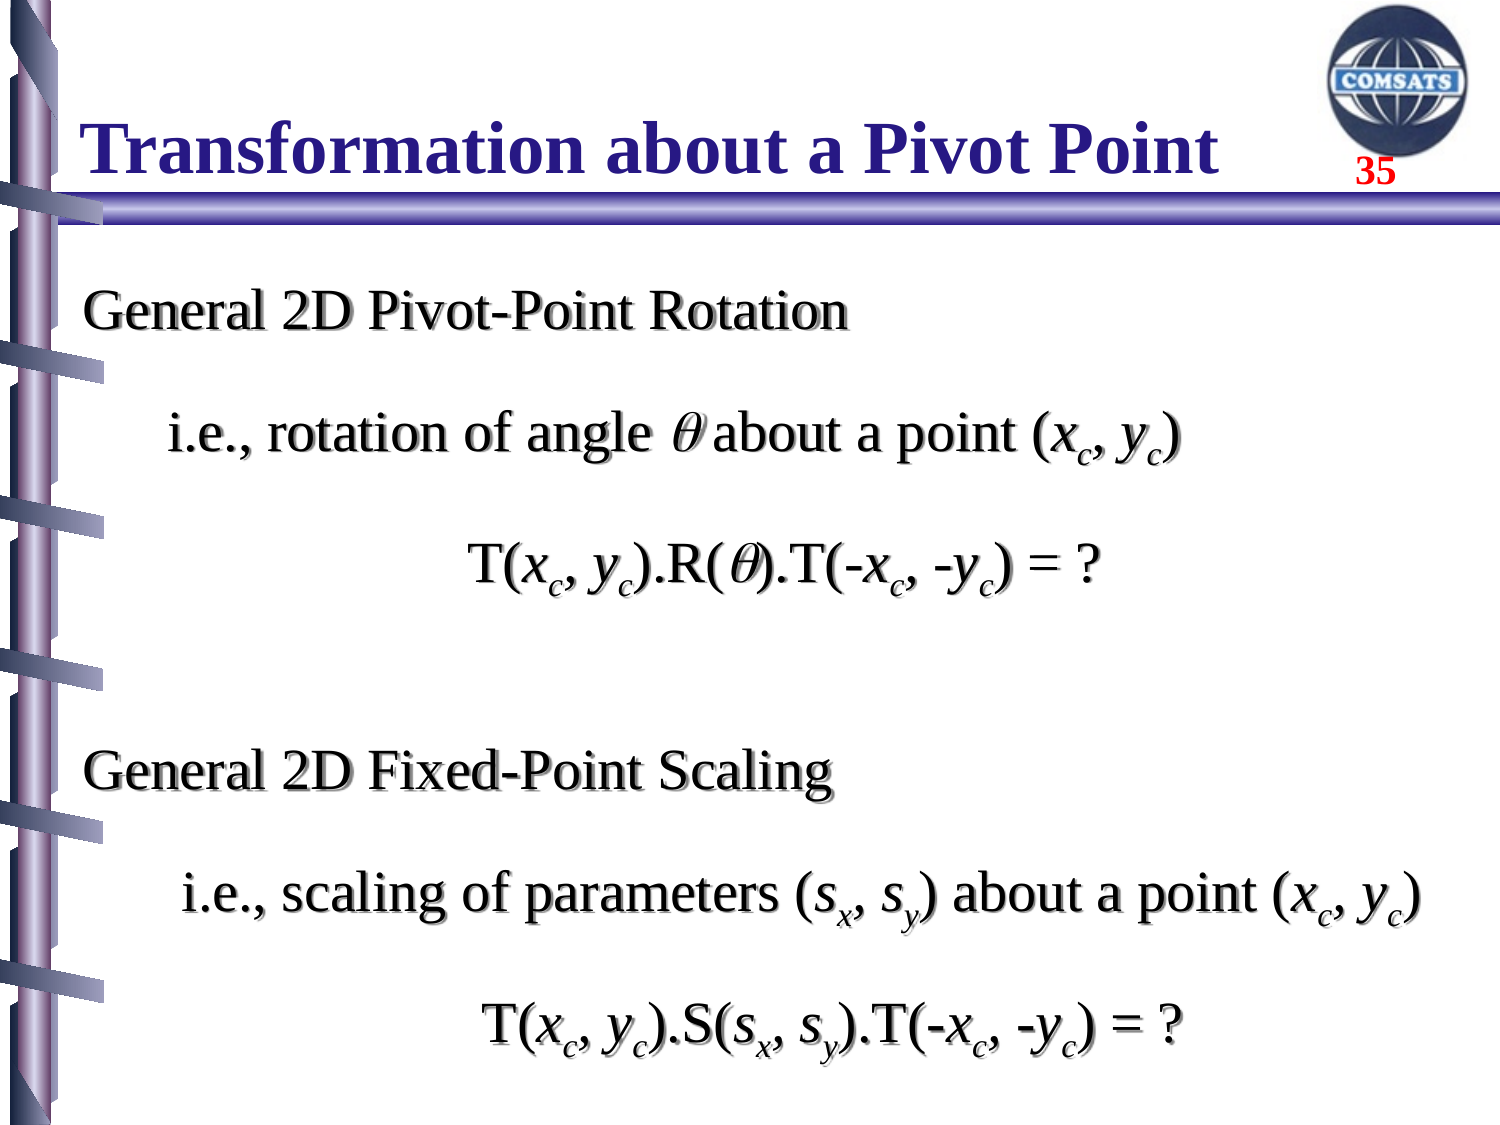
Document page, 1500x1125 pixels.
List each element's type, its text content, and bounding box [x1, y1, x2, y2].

list General 2D Pivot-Point Rotation i.e., rotation of angle  about a point (xc, yc) T(xc, yc).R().T(-xc, -yc) = ? General 2D Fixed-Point Scaling i.e., scaling of parameters (sx, sy) about a point (xc, yc) T(xc, yc).S(sx, sy).T(-xc, -yc) = ? [67, 228, 1469, 1092]
picture [1317, 1, 1478, 161]
title Transformation about a Pivot Point [64, 20, 1286, 197]
